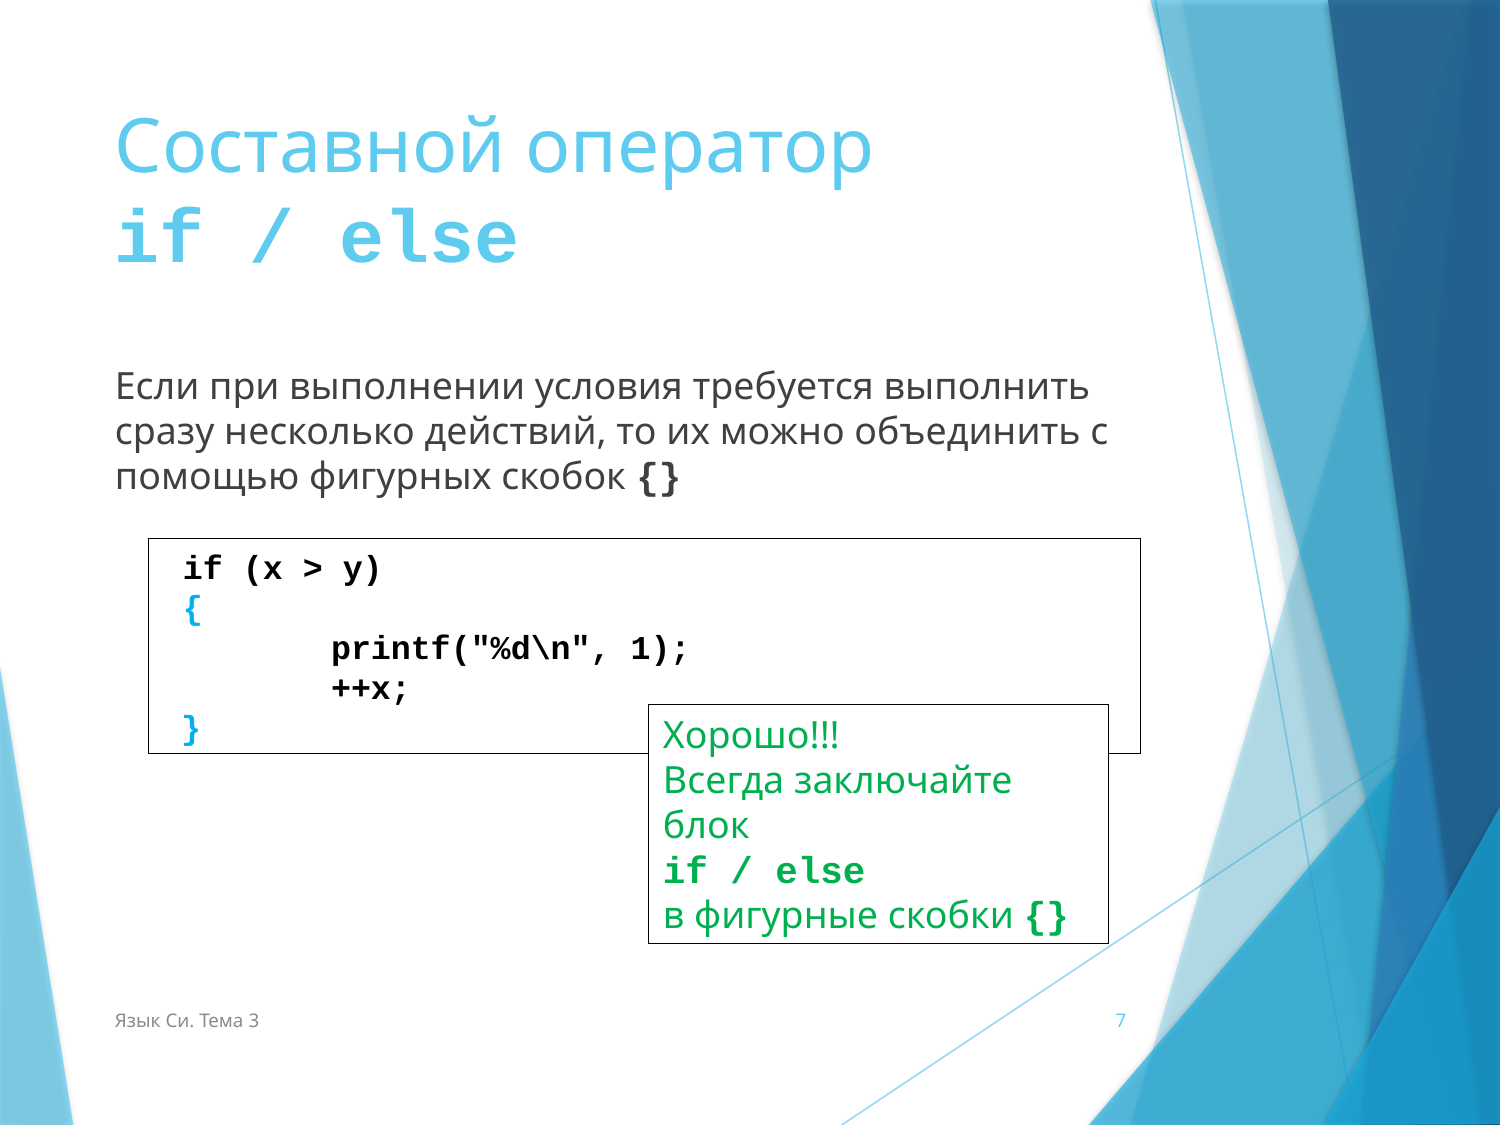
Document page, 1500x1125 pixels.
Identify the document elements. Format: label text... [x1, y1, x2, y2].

text_box if (x > y) { printf("%d\n", 1); ++x; } [148, 538, 1141, 754]
slide_number 7 [1057, 991, 1142, 1051]
list Если при выполнении условия требуется выполнить сразу несколько действий, то их можно объединить с помощью фигурных скобок {} [99, 354, 1142, 539]
text_box Хорошо!!! Всегда заключайте блок if / else в фигурные скобки {} [648, 704, 1109, 944]
footer Язык Си. Тема 3 [99, 991, 859, 1051]
title Составной оператор if / else [99, 90, 1142, 307]
